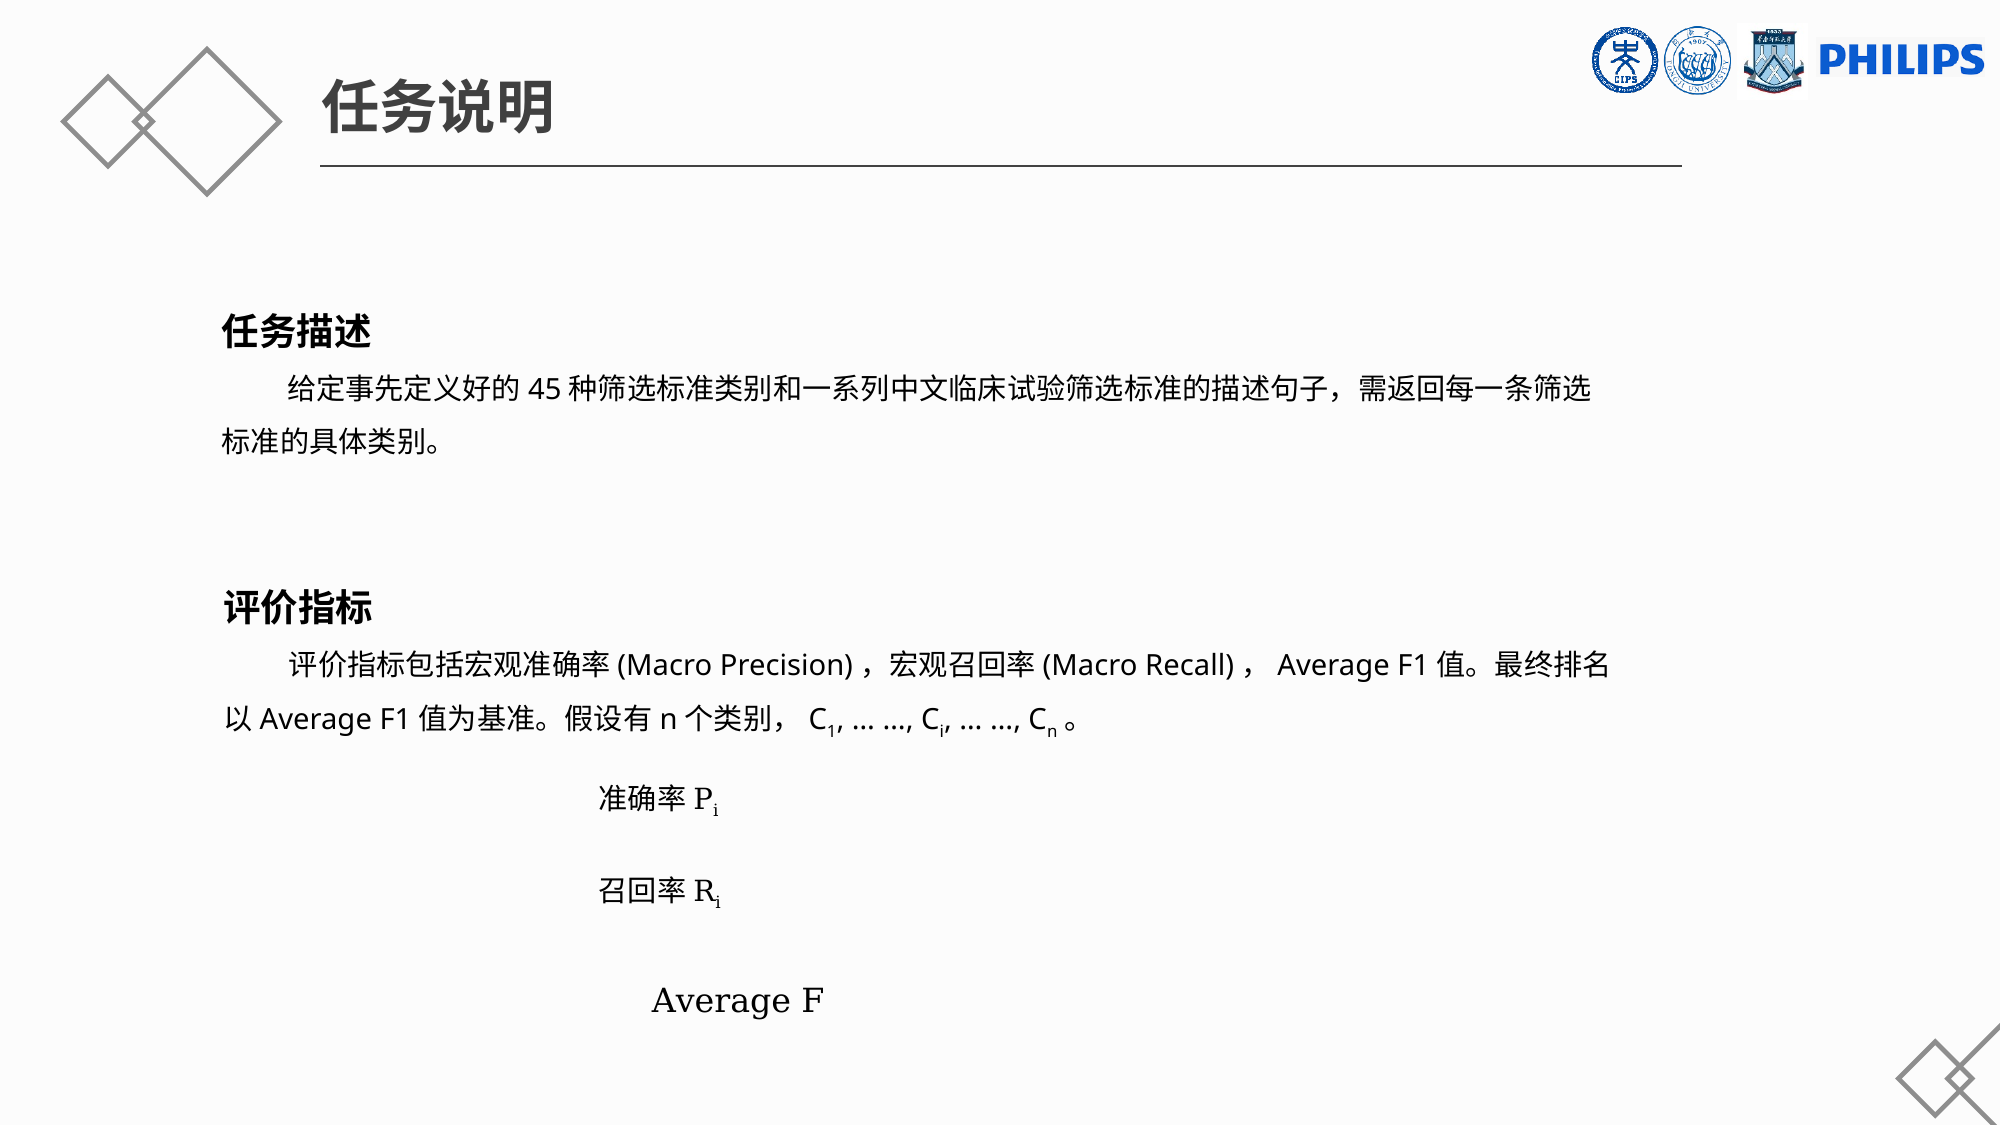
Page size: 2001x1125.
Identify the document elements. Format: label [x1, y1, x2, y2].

picture [1737, 23, 1808, 101]
picture [1663, 26, 1731, 95]
picture [1816, 37, 1985, 77]
picture [1590, 26, 1660, 95]
text_box [63, 49, 2000, 1125]
